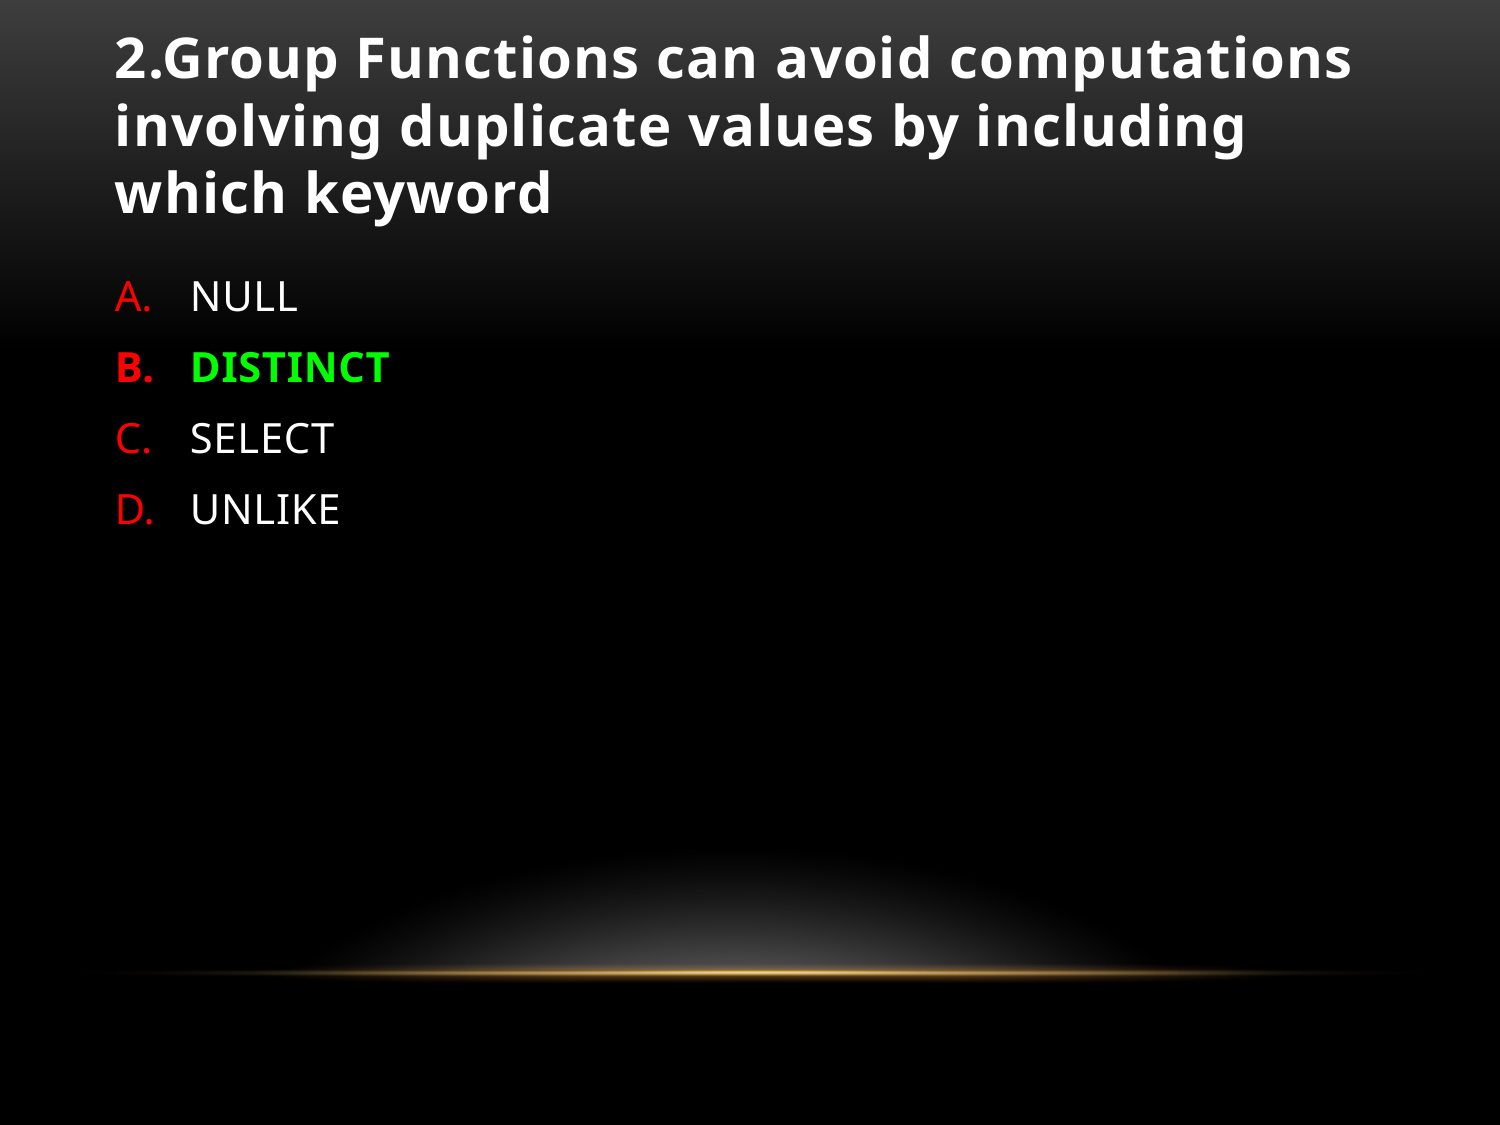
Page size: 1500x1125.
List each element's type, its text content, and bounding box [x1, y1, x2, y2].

picture [0, 0, 1500, 1125]
title 2.Group Functions can avoid computations involving duplicate values by including which keyword [99, 45, 1400, 233]
list NULL DISTINCT SELECT UNLIKE [99, 262, 1400, 938]
